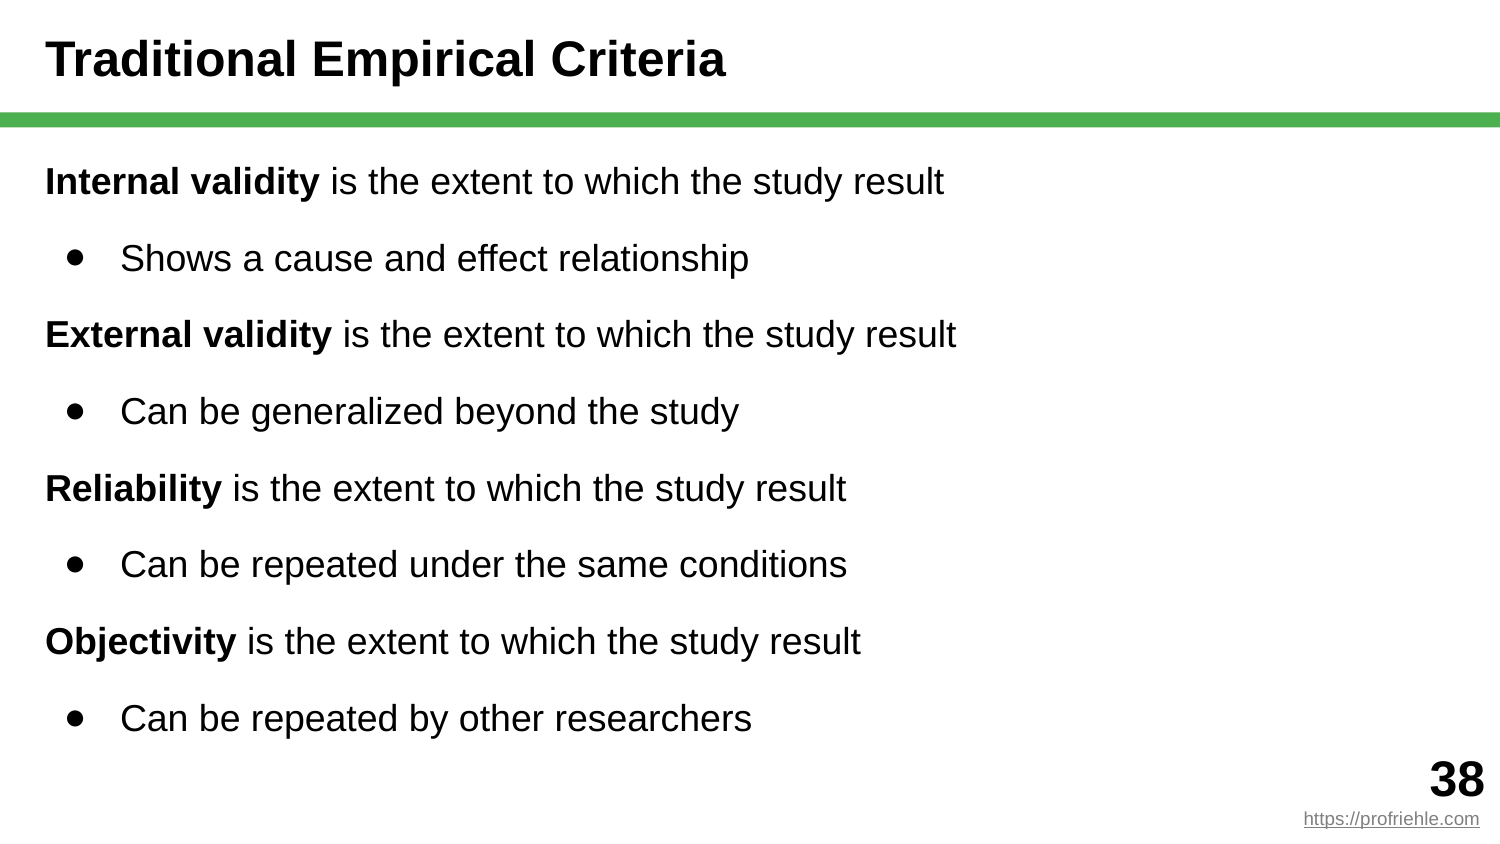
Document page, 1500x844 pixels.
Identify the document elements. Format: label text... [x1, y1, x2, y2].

list Internal validity is the extent to which the study result Shows a cause and effect relationship External validity is the extent to which the study result Can be generalized beyond the study Reliability is the extent to which the study result Can be repeated under the same conditions Objectivity is the extent to which the study result Can be repeated by other researchers [45, 150, 1455, 825]
slide_number ‹#› https://profriehle.com [1200, 724, 1500, 844]
title Traditional Empirical Criteria [0, 0, 1500, 113]
